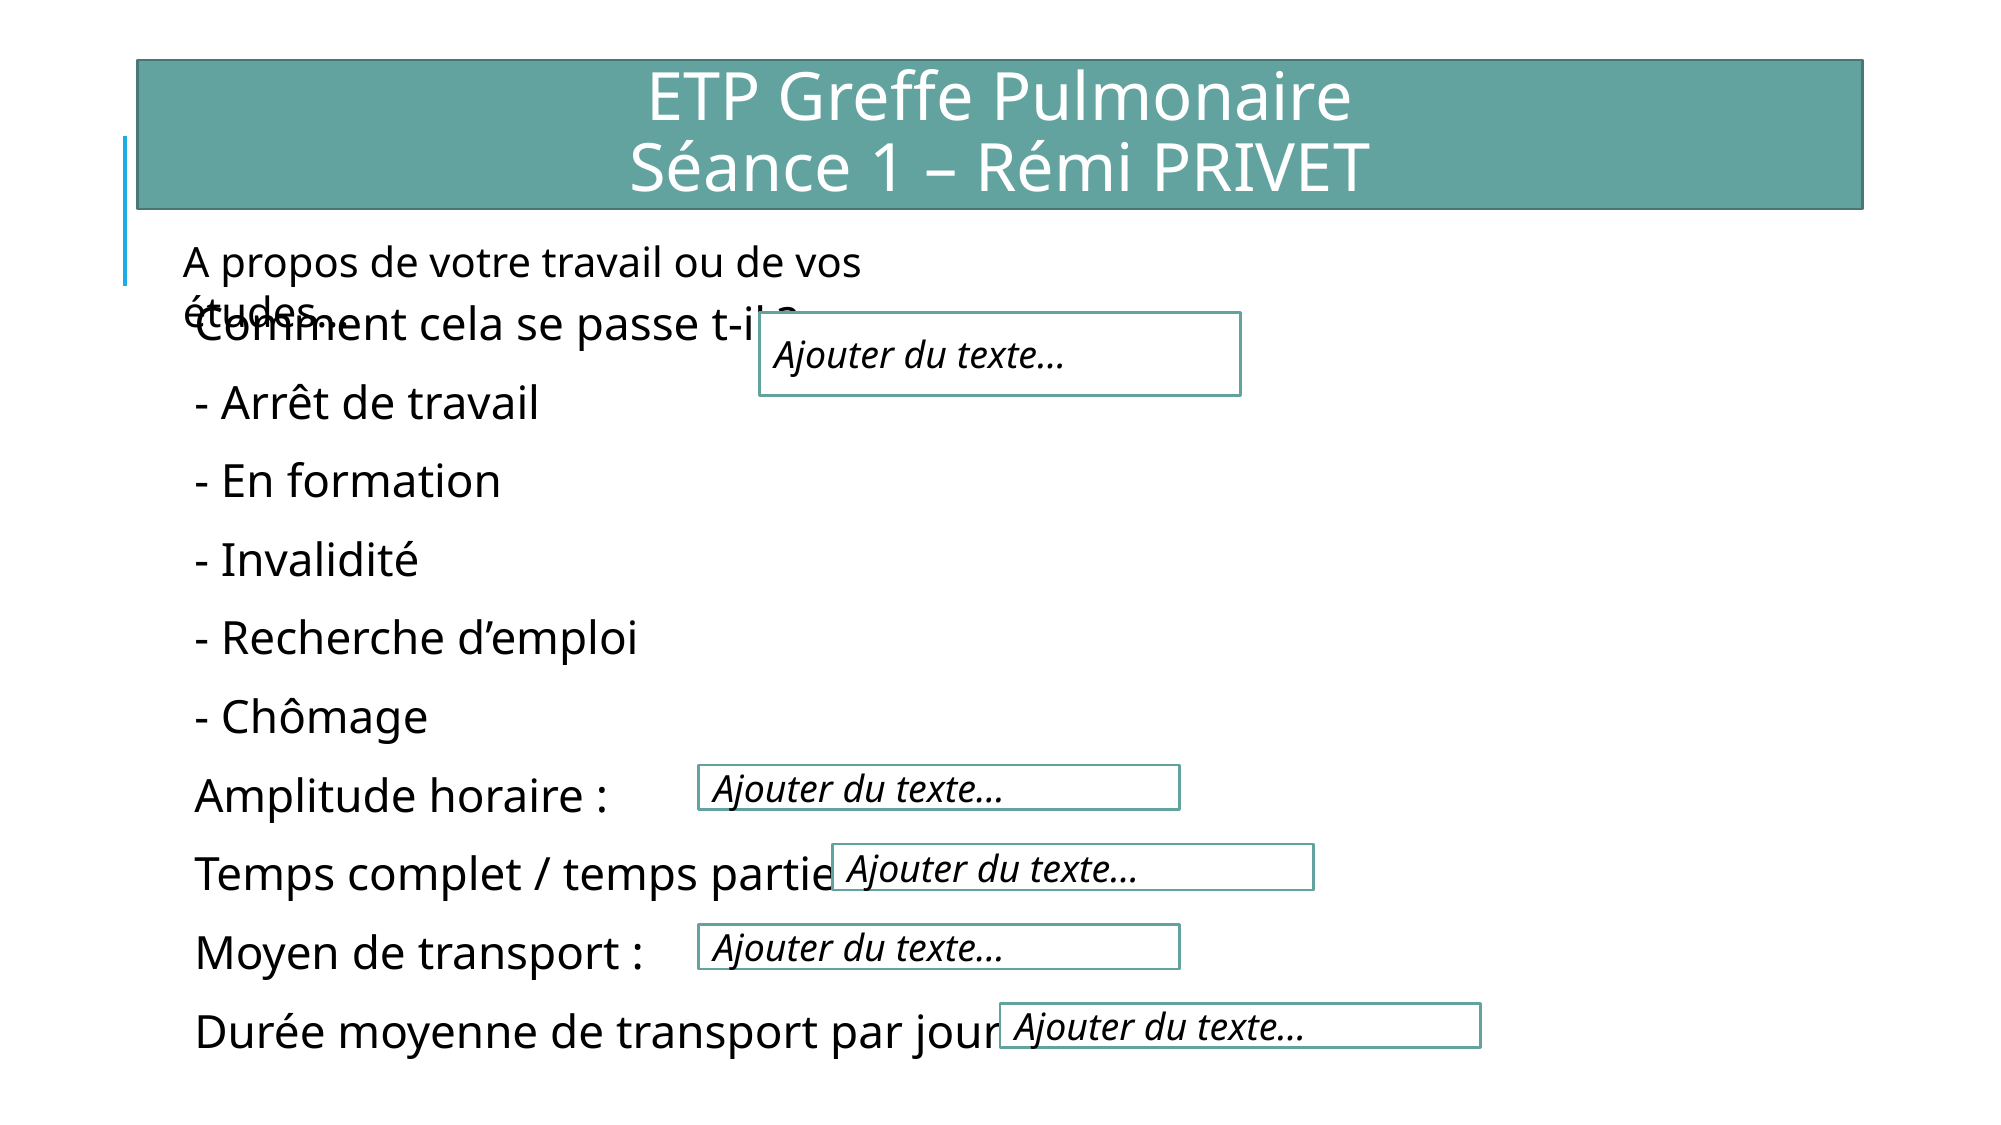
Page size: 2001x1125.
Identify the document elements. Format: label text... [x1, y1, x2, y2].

text_box ETP Greffe Pulmonaire Séance 1 – Rémi PRIVET [136, 59, 1864, 210]
text_box A propos de votre travail ou de vos études… [168, 227, 1040, 343]
text_box Ajouter du texte… [697, 764, 1181, 811]
text_box Ajouter du texte… [831, 843, 1315, 891]
text_box Ajouter du texte… [758, 311, 1242, 397]
list Comment cela se passe t-il ? - Arrêt de travail - En formation - Invalidité - Recherche d’emploi - Chômage Amplitude horaire : Temps complet / temps partiel : Moyen de transport : Durée moyenne de transport par jour : [171, 293, 1767, 1094]
text_box Ajouter du texte… [697, 923, 1181, 970]
text_box Ajouter du texte… [999, 1002, 1482, 1049]
